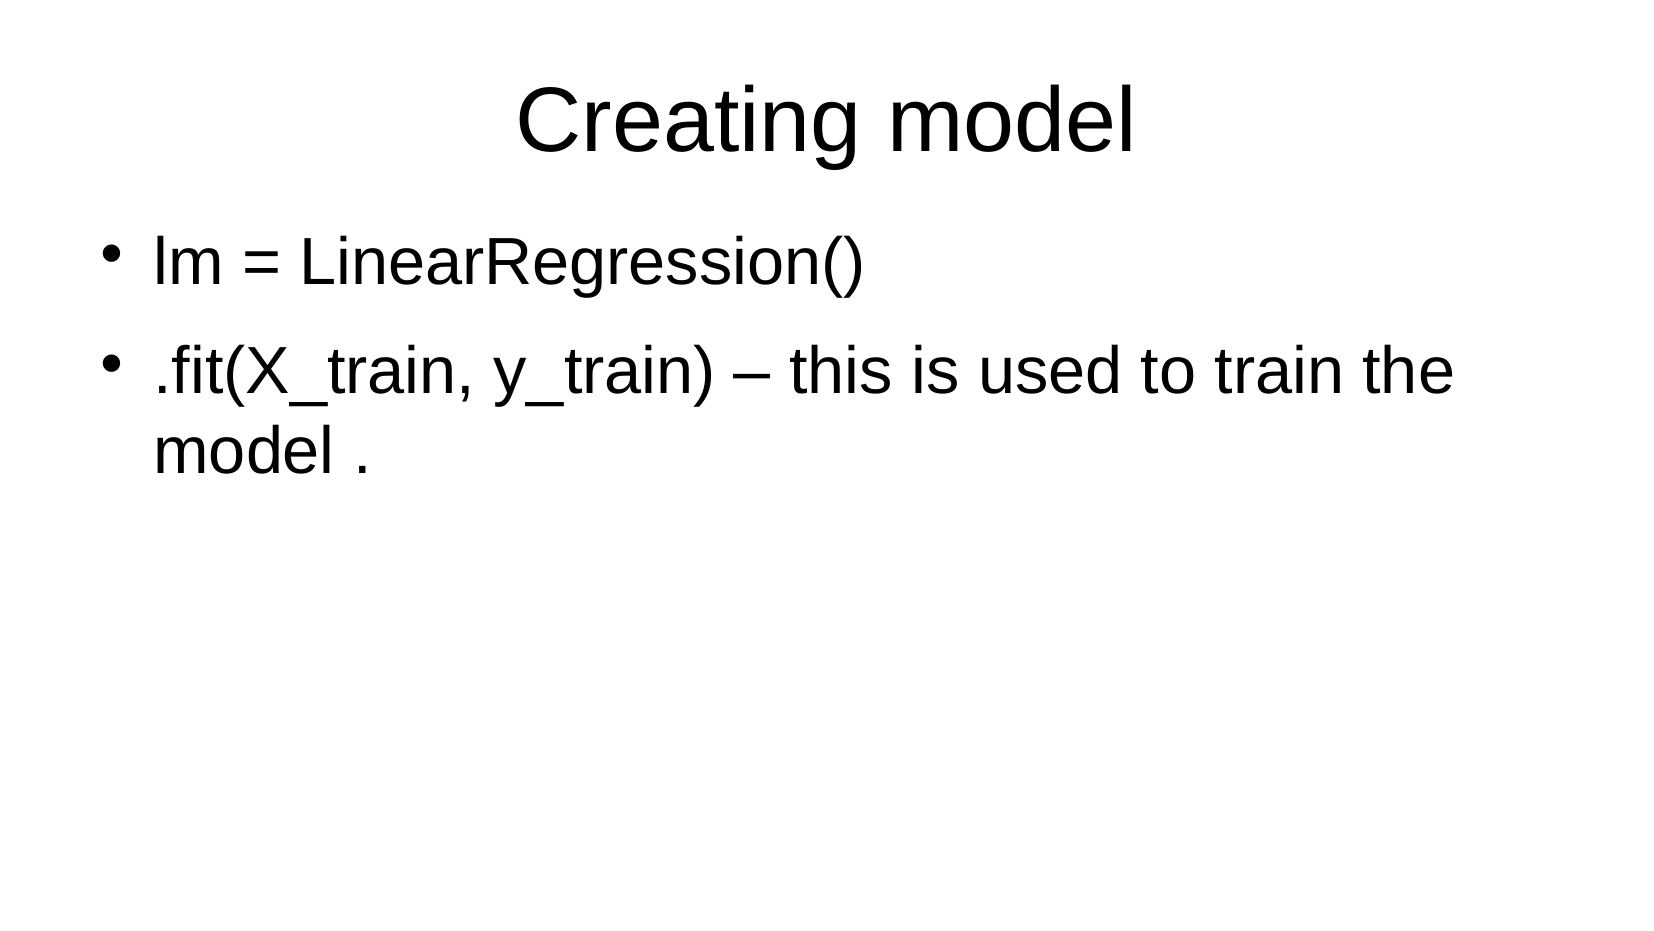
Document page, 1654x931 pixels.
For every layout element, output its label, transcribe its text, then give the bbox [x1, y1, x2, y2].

title Creating model [82, 37, 1571, 193]
list lm = LinearRegression() .fit(X_train, y_train) – this is used to train the model . [82, 217, 1571, 757]
